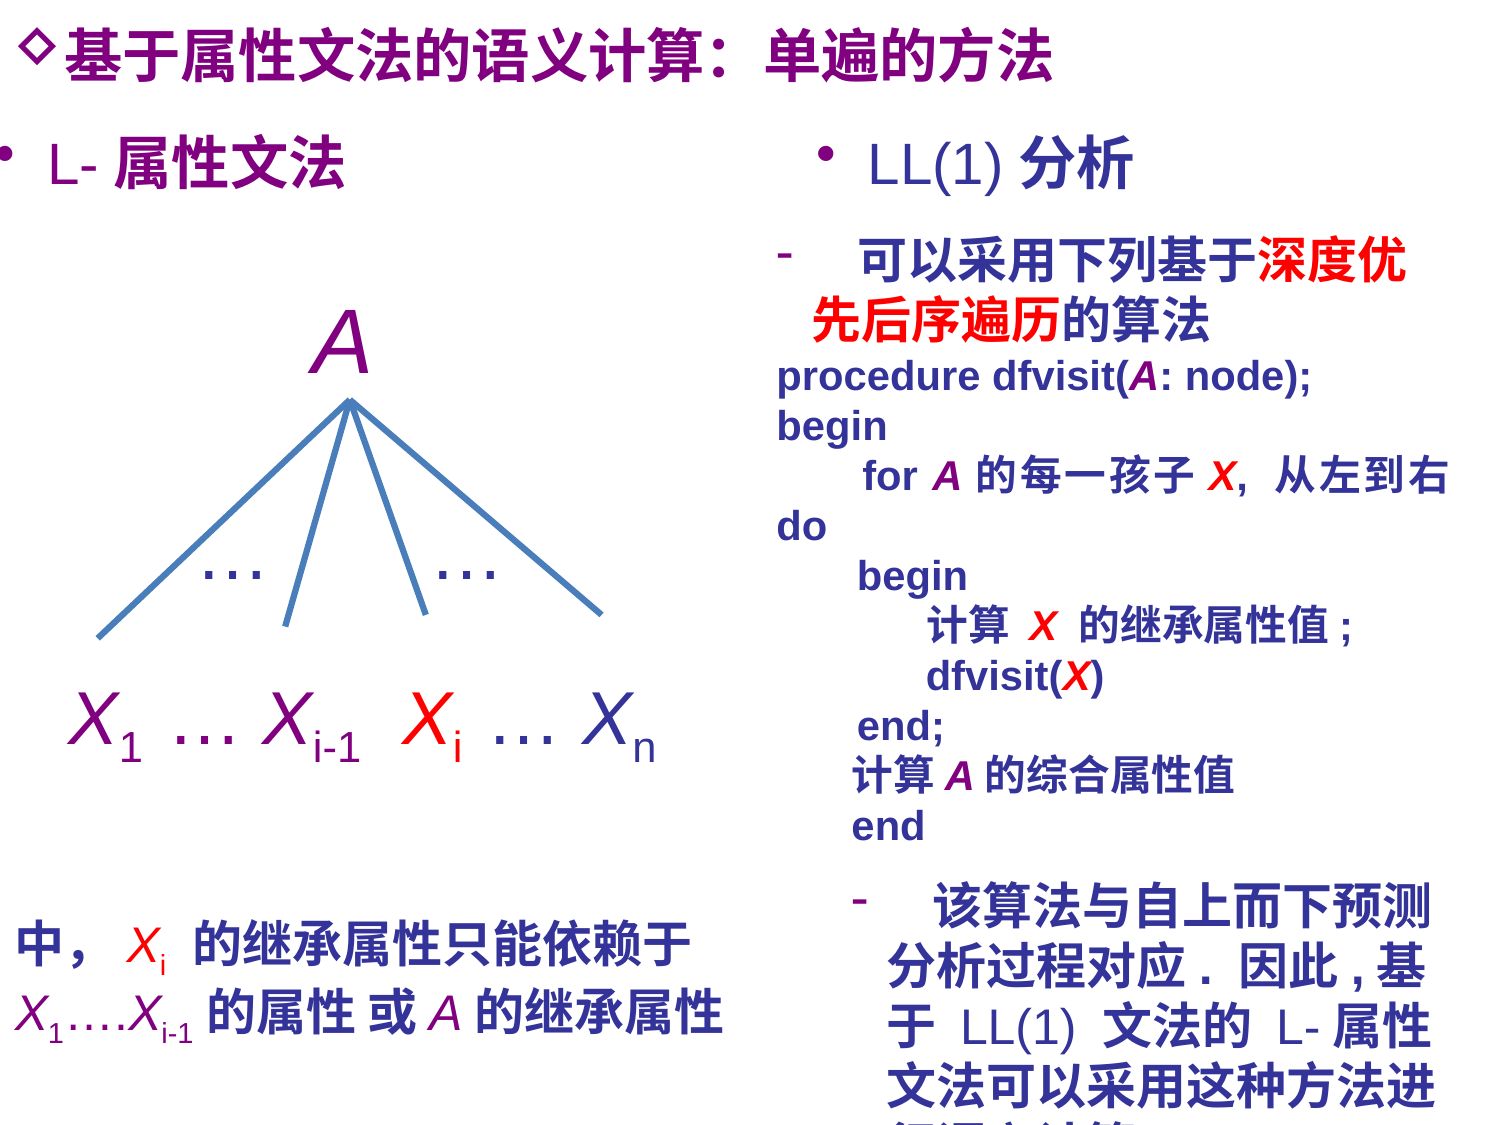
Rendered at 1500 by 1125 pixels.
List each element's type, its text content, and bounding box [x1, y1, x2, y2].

text_box L-属性文法 [0, 93, 457, 204]
text_box 中，Xi 的继承属性只能依赖于X1….Xi-1的属性 或A的继承属性 [0, 905, 761, 1057]
text_box 可以采用下列基于深度优先后序遍历的算法 procedure dfvisit(A: node); begin for A的每一孩子X, 从左到右 do begin 计算 X 的继承属性值; dfvisit(X) end; 计算A的综合属性值 end 该算法与自上而下预测分析过程对应. 因此,基于 LL(1) 文法的 L-属性文法可以采用这种方法进行语义计算. [761, 196, 1465, 1125]
text_box LL(1)分析 [761, 93, 1278, 196]
text_box 基于属性文法的语义计算：单遍的方法 [0, 11, 1322, 97]
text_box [34, 274, 704, 768]
